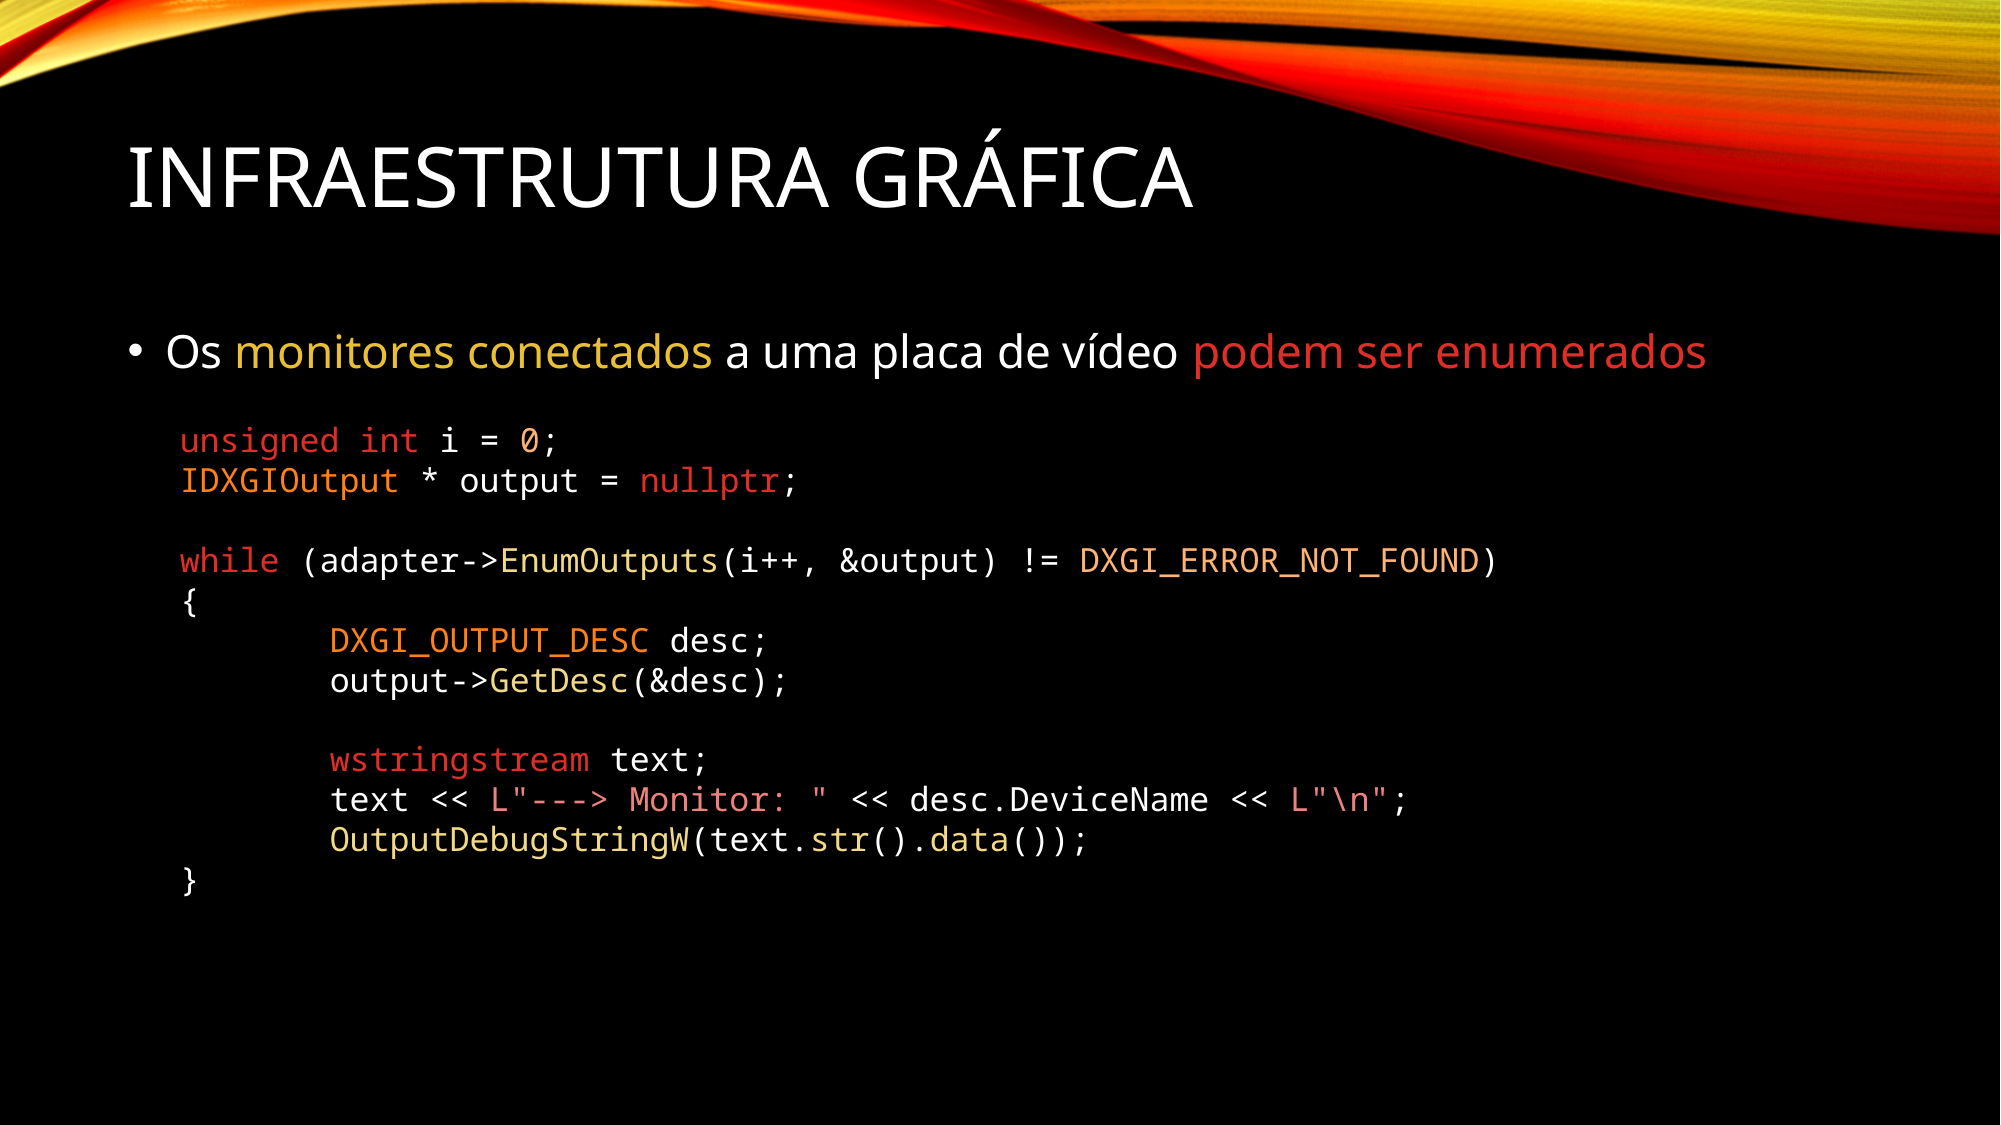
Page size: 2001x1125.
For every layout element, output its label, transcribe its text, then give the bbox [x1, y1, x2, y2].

text_box unsigned int i = 0; IDXGIOutput * output = nullptr; while (adapter->EnumOutputs(i++, &output) != DXGI_ERROR_NOT_FOUND) { DXGI_OUTPUT_DESC desc; output->GetDesc(&desc); wstringstream text; text << L"---> Monitor: " << desc.DeviceName << L"\n"; OutputDebugStringW(text.str().data()); } [165, 411, 1655, 906]
title Infraestrutura gráfica [112, 74, 1888, 288]
list Os monitores conectados a uma placa de vídeo podem ser enumerados [112, 309, 1888, 1014]
picture [0, 0, 2000, 237]
